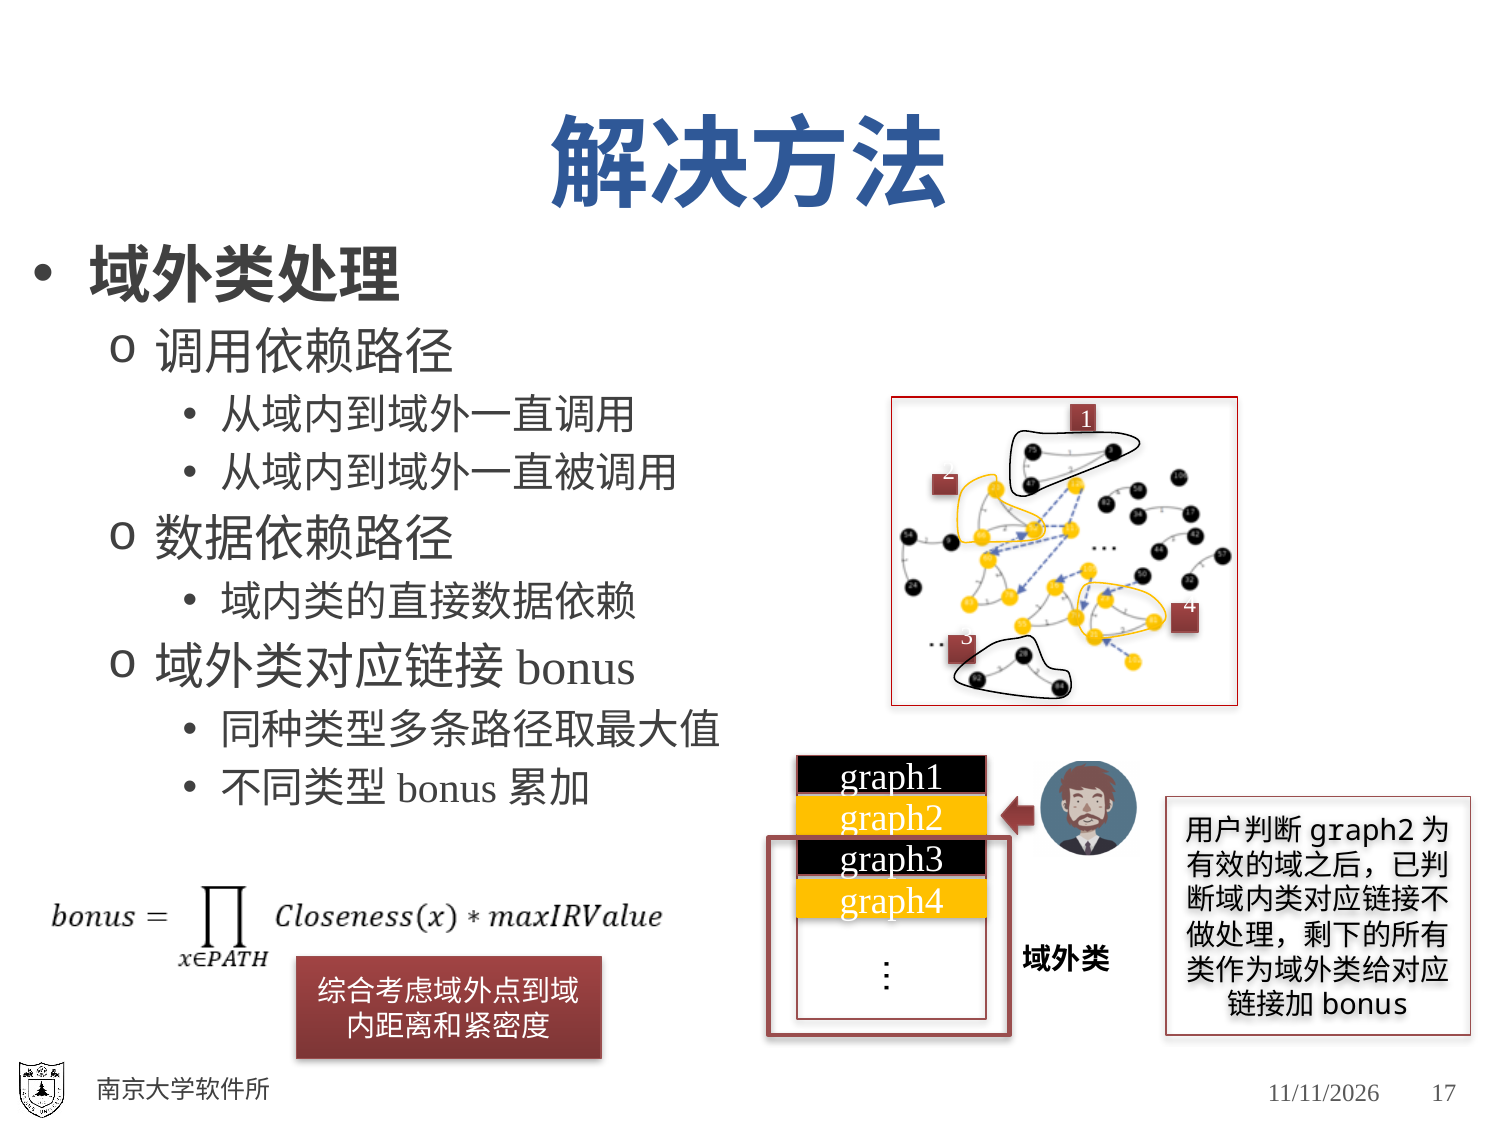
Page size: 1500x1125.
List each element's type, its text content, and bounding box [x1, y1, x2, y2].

text_box 用户判断graph2为有效的域之后，已判断域内类对应链接不做处理，剩下的所有类作为域外类给对应链接加bonus [1165, 796, 1471, 1036]
picture [891, 432, 1238, 706]
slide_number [1045, 1061, 1388, 1121]
text_box [767, 837, 1010, 1036]
slide_number 17 [1426, 1061, 1495, 1121]
text_box 域外类 [1007, 932, 1185, 983]
list 域外类处理 调用依赖路径 从域内到域外一直调用 从域内到域外一直被调用 数据依赖路径 域内类的直接数据依赖 域外类对应链接bonus 同种类型多条路径取最大值 不同类型bonus累加 [17, 227, 757, 1035]
text_box graph2 [796, 796, 987, 834]
picture [1033, 761, 1140, 858]
text_box 1 [1070, 404, 1096, 430]
footer 南京大学软件所 [88, 1058, 757, 1119]
title 解决方法 [75, 54, 1425, 228]
text_box [891, 396, 1238, 432]
text_box [1000, 795, 1028, 835]
text_box 综合考虑域外点到域内距离和紧密度 [296, 990, 602, 1059]
text_box graph1 [796, 755, 987, 794]
picture [29, 881, 677, 981]
picture [17, 1061, 65, 1118]
